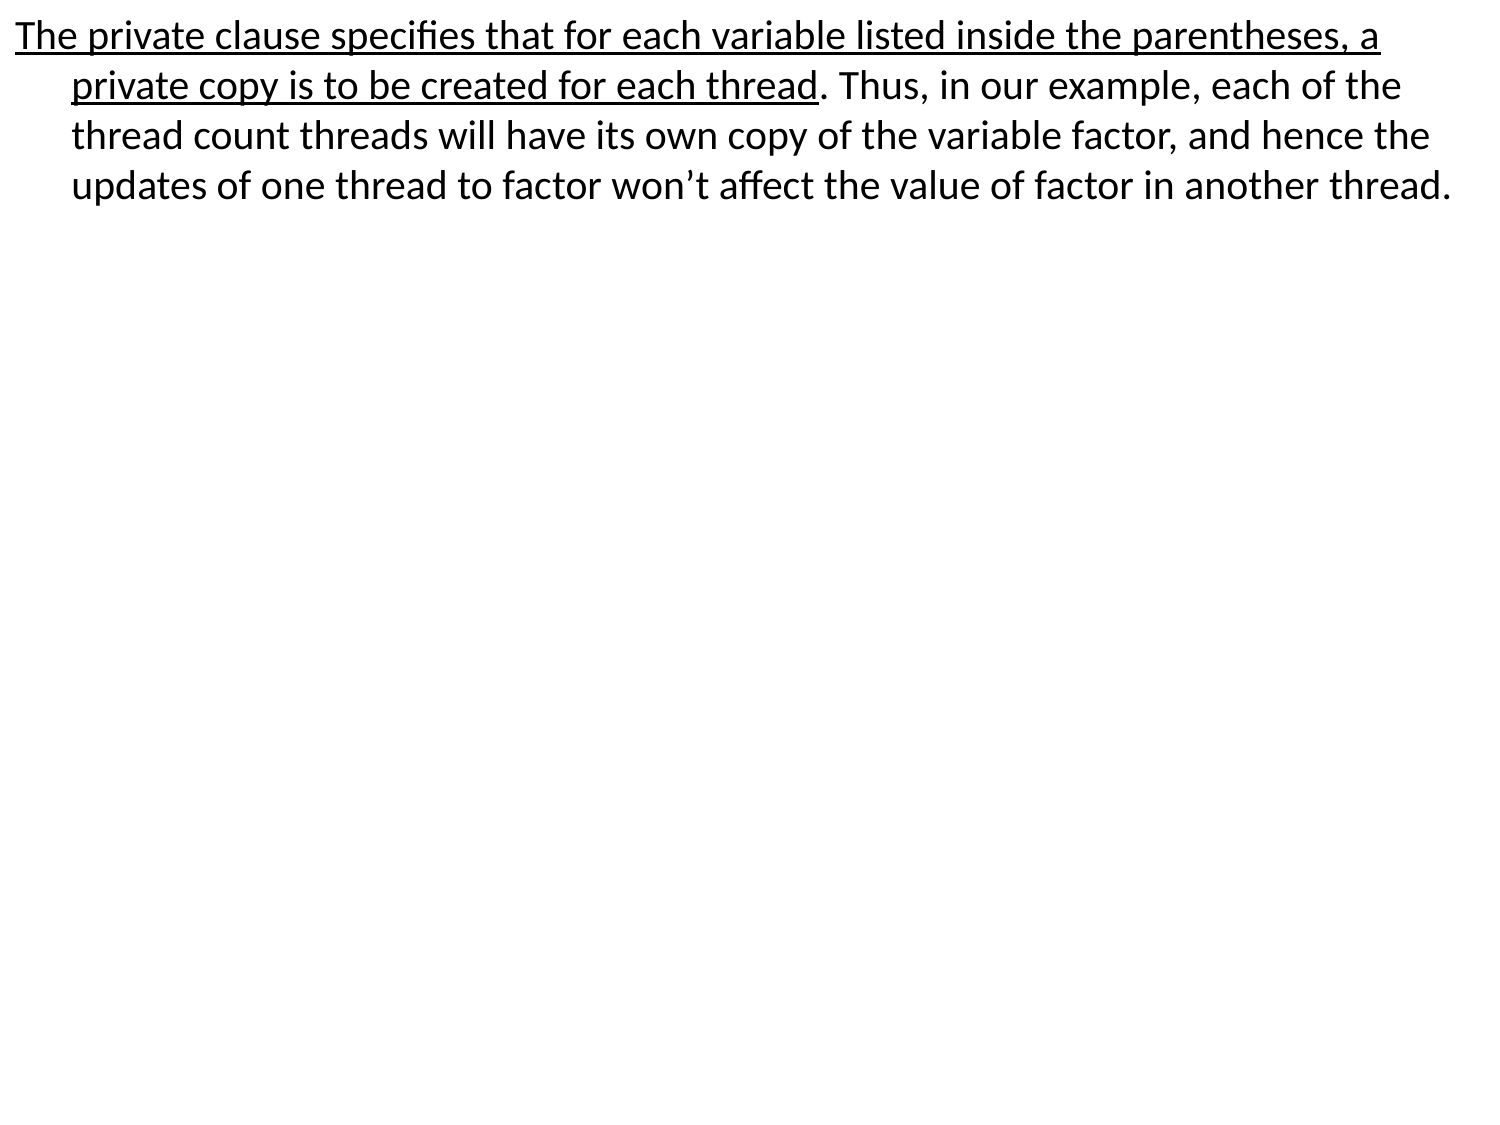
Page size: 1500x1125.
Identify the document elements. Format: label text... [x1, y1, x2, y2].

list The private clause speciﬁes that for each variable listed inside the parentheses, a private copy is to be created for each thread. Thus, in our example, each of the thread count threads will have its own copy of the variable factor, and hence the updates of one thread to factor won’t affect the value of factor in another thread. [0, 0, 1500, 1125]
